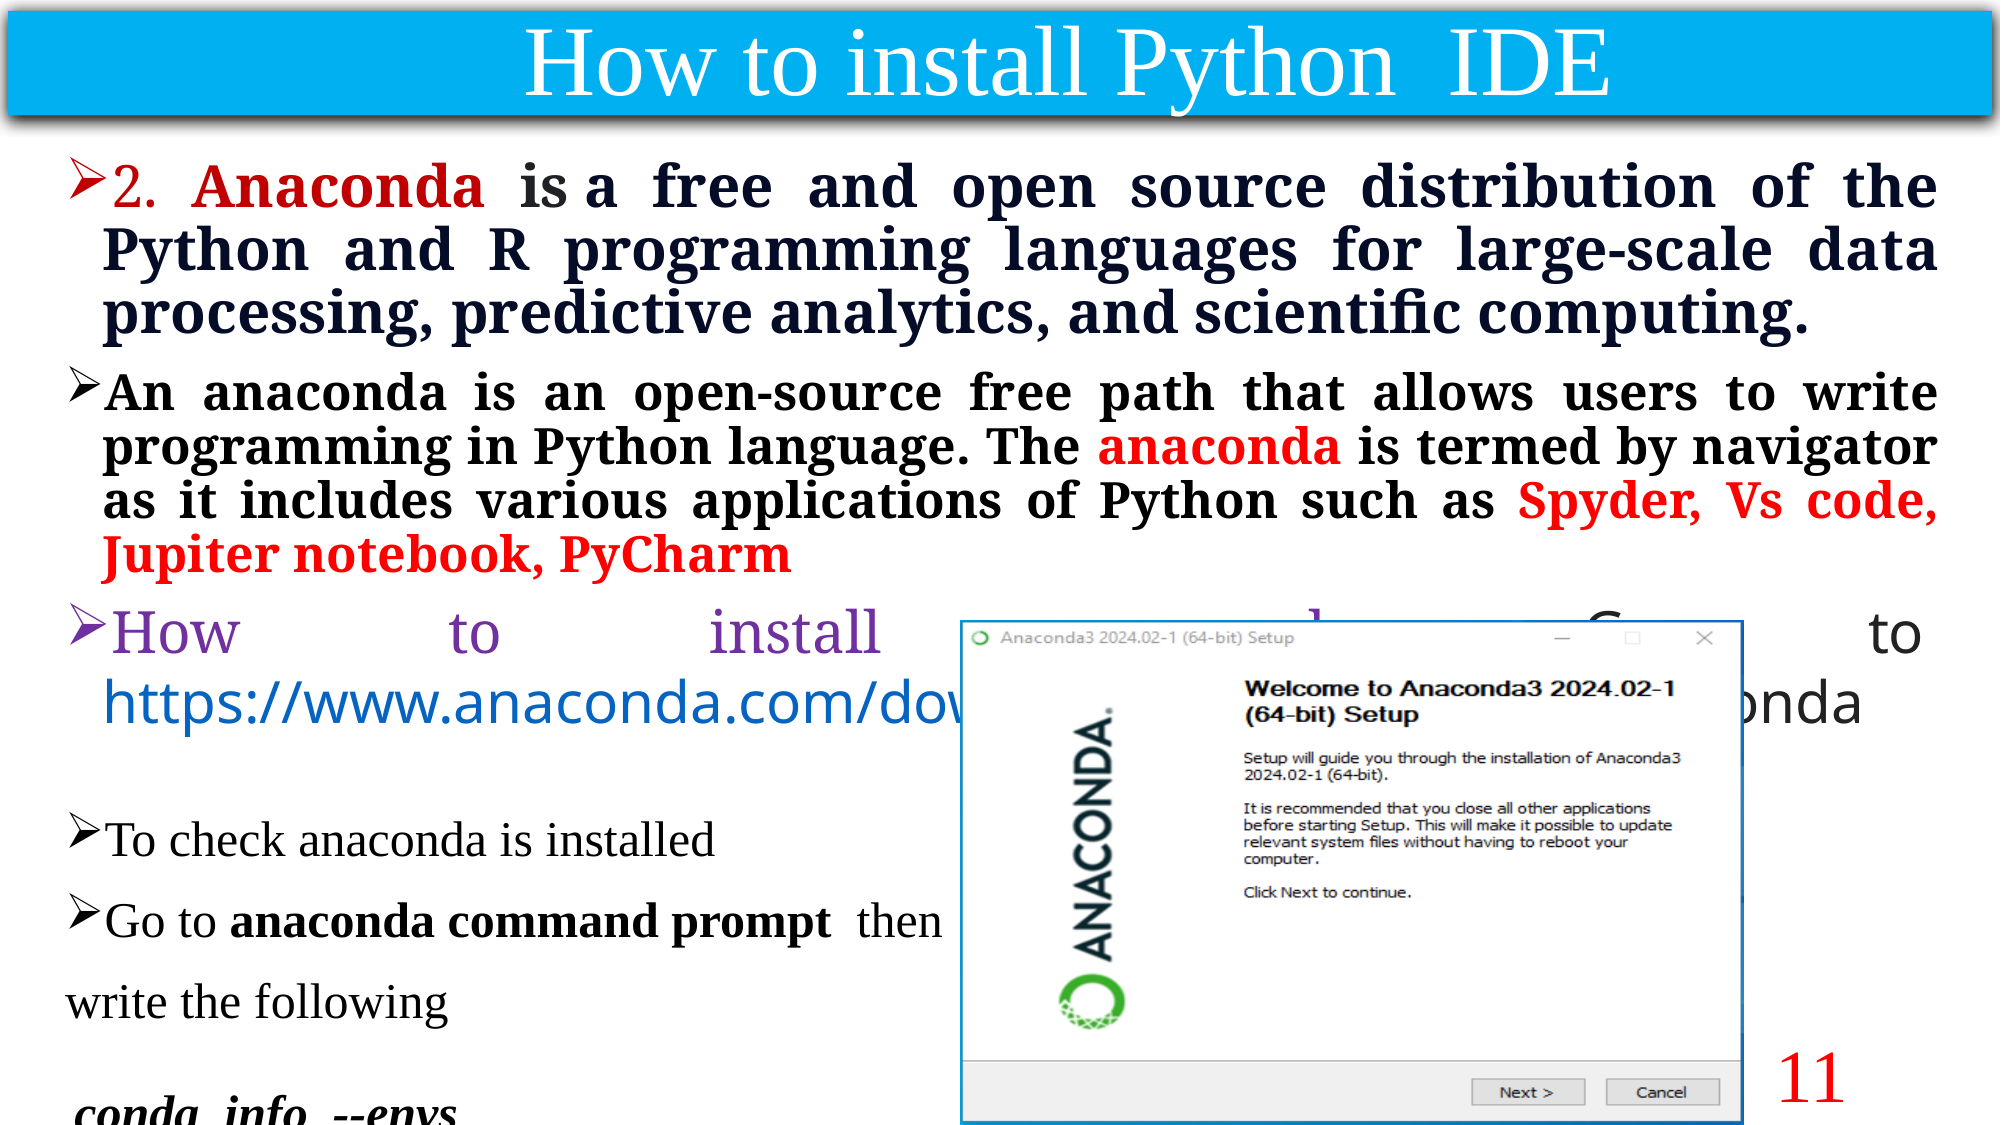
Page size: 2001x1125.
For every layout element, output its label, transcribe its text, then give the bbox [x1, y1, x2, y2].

text_box How to install Python IDE [8, 10, 1992, 116]
picture [962, 620, 1744, 1125]
list 2. Anaconda is a free and open source distribution of the Python and R programming languages for large-scale data processing, predictive analytics, and scientific computing. An anaconda is an open-source free path that allows users to write programming in Python language. The anaconda is termed by navigator as it includes various applications of Python such as Spyder, Vs code, Jupiter notebook, PyCharm How to install anaconda: Go to https://www.anaconda.com/download/ and download Anaconda To check anaconda is installed Go to anaconda command prompt then write the following conda info --envs [49, 149, 1955, 1125]
slide_number 11 [1744, 1042, 1863, 1103]
